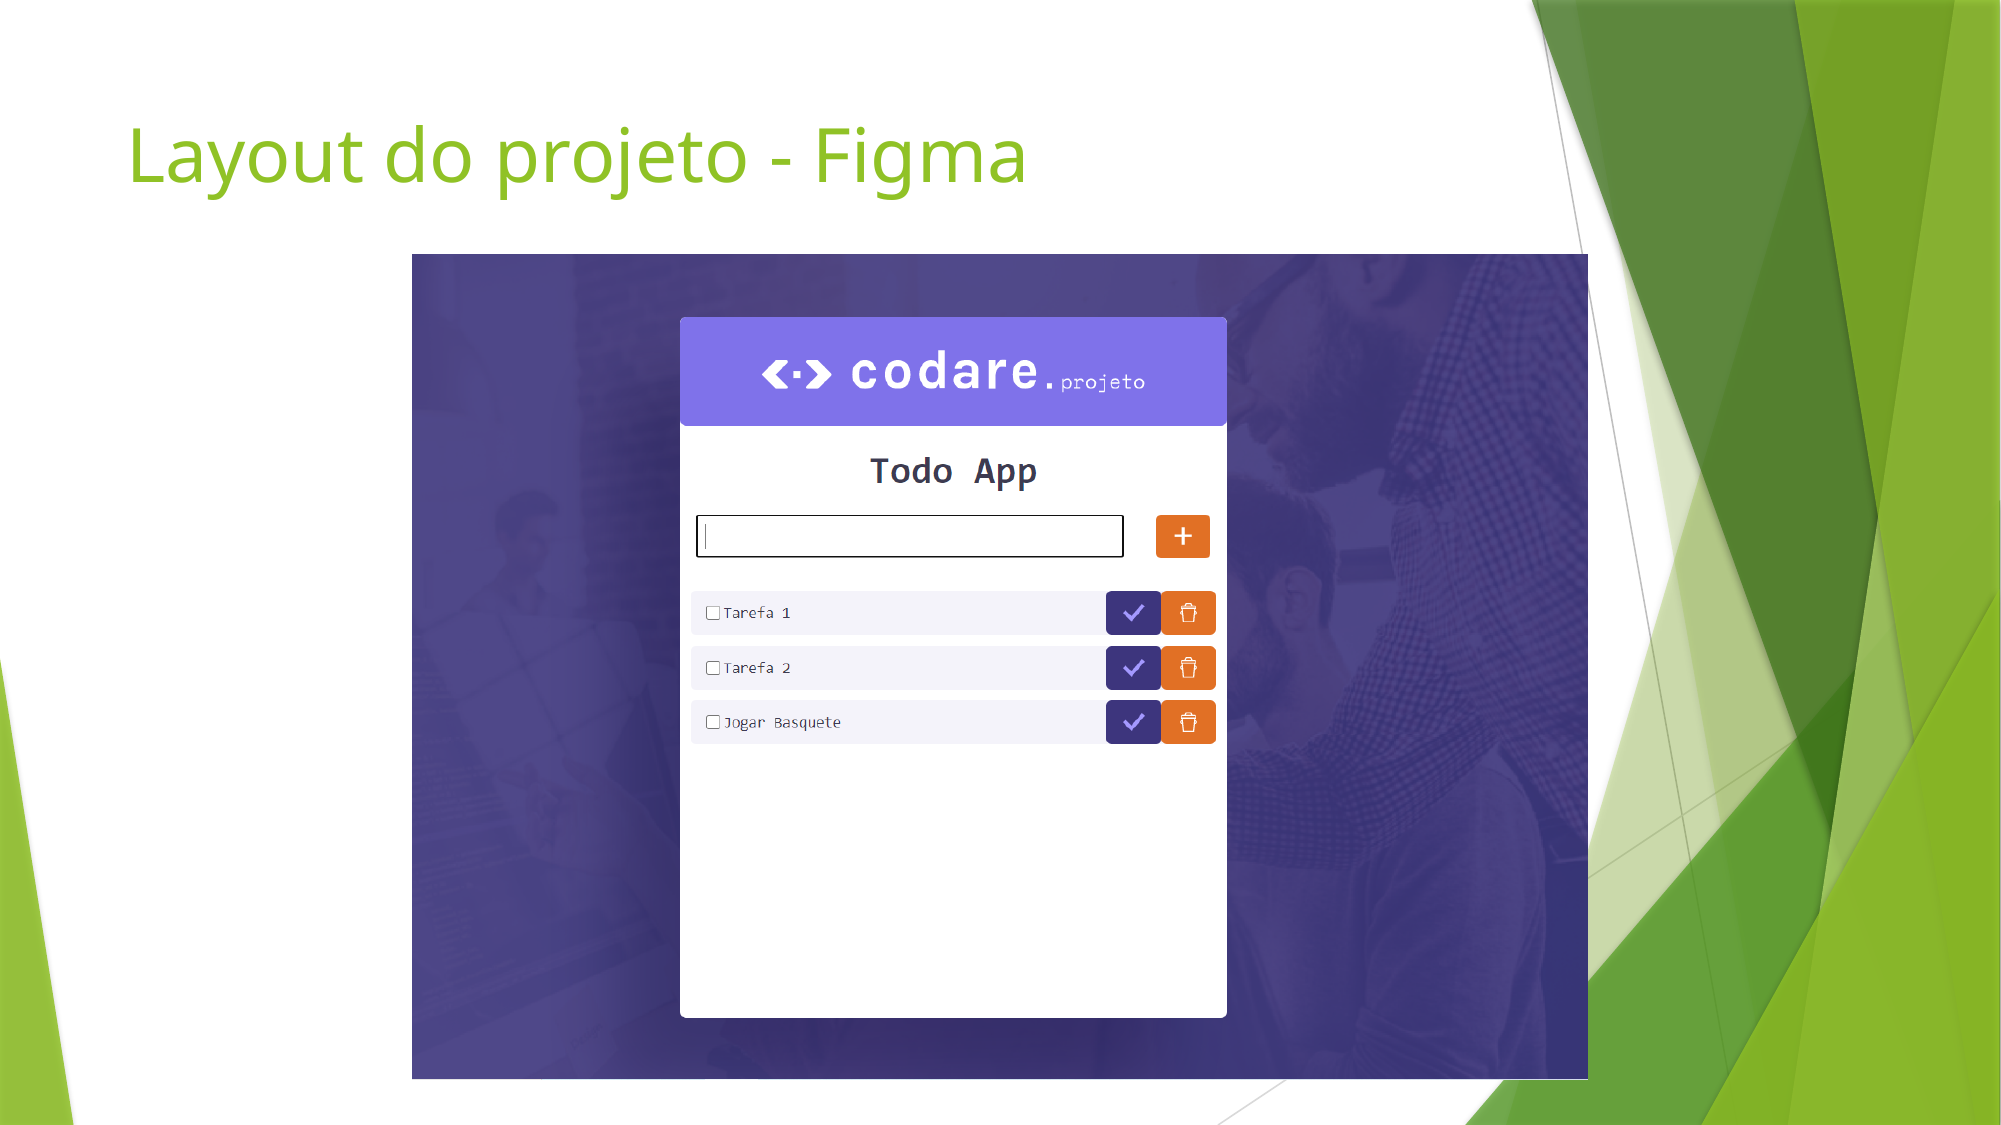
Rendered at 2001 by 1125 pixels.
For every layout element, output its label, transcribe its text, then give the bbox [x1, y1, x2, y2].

title Layout do projeto - Figma [111, 99, 1522, 317]
picture [411, 254, 1588, 1080]
